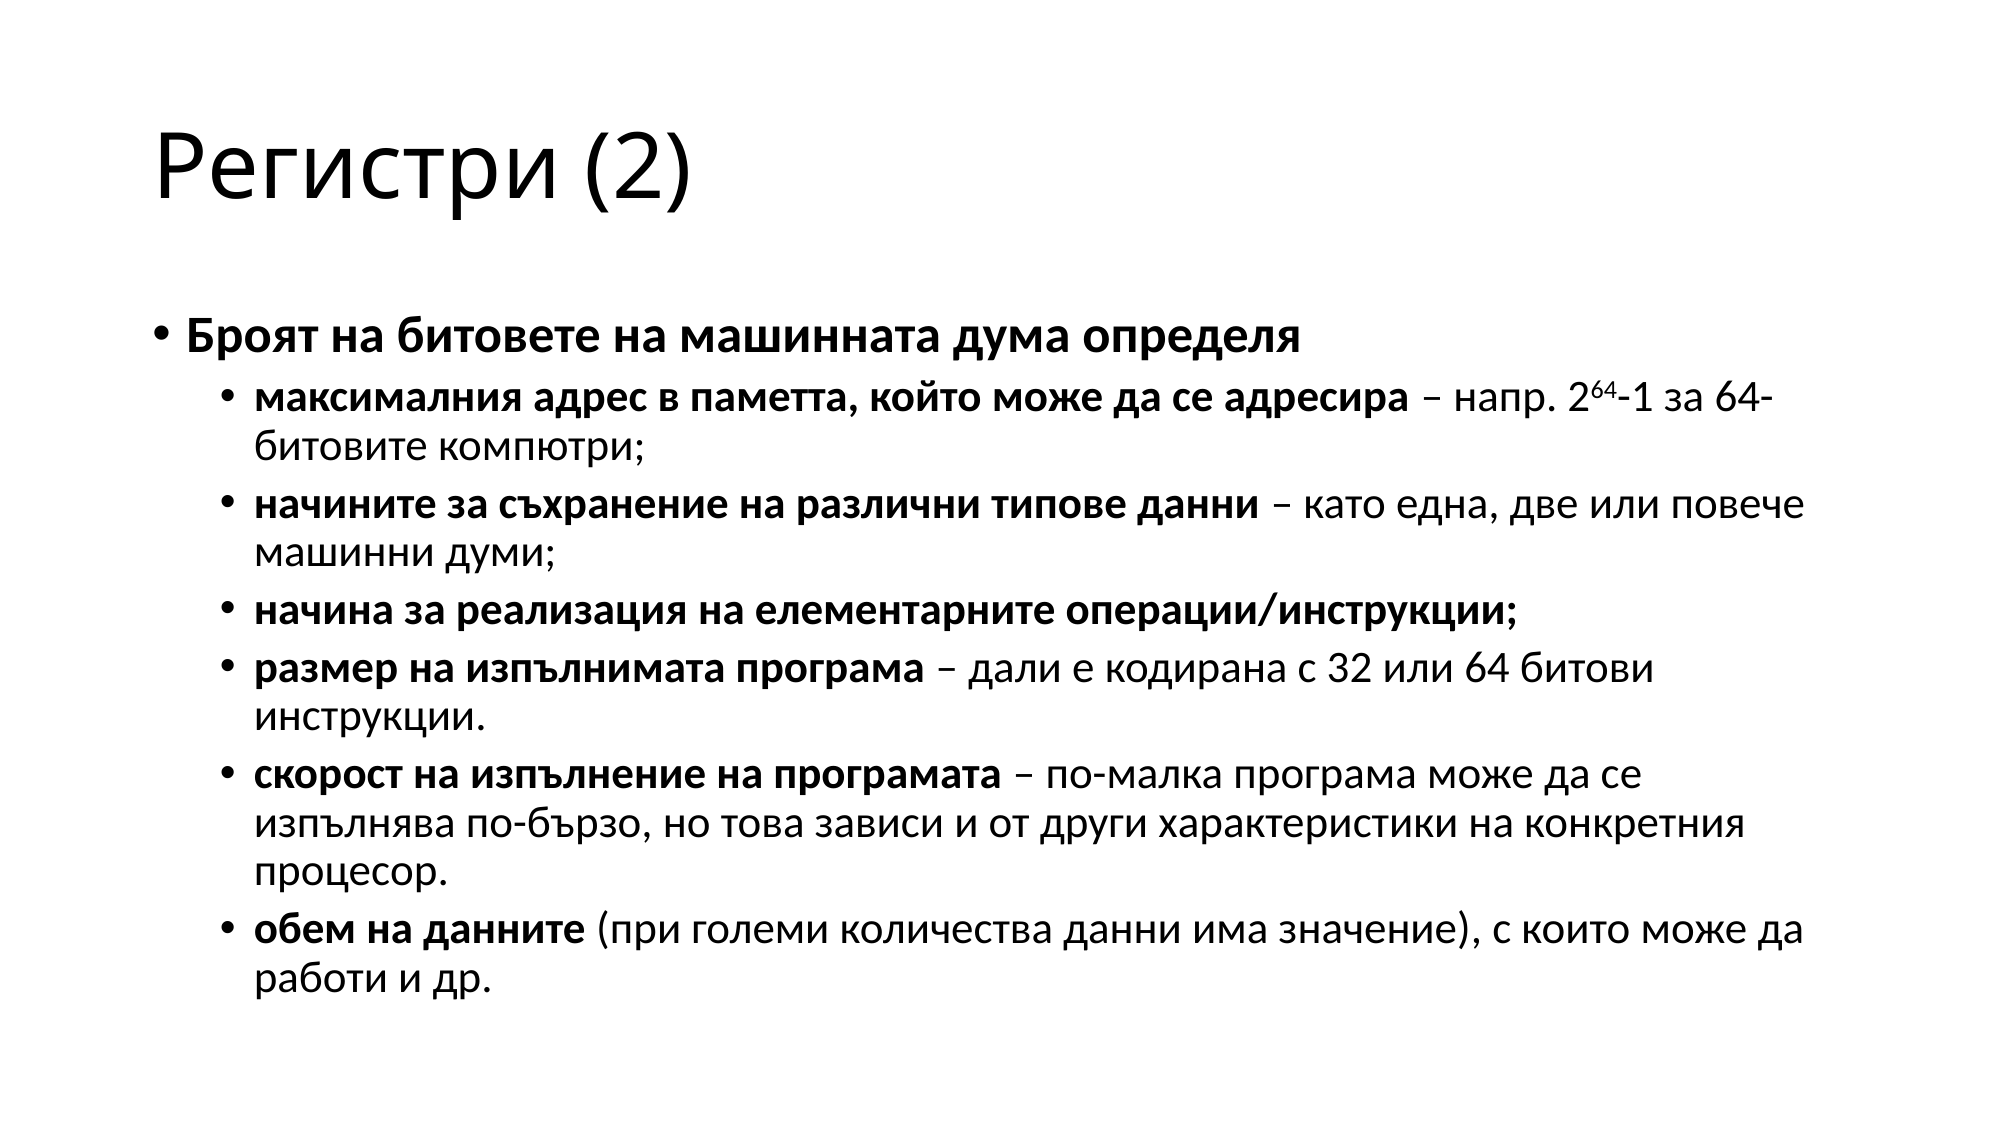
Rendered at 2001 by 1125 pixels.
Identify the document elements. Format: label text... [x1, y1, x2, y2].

list Броят на битовете на машинната дума определя максималния адрес в паметта, който може да се адресира – напр. 264-1 за 64-битовите компютри; начините за съхранение на различни типове данни – като една, две или повече машинни думи; начина за реализация на елементарните операции/инструкции; размер на изпълнимата програма – дали е кодирана с 32 или 64 битови инструкции. скорост на изпълнение на програмата – по-малка програма може да се изпълнява по-бързо, но това зависи и от други характеристики на конкретния процесор. обем на данните (при големи количества данни има значение), с които може да работи и др. [137, 299, 1863, 1014]
title Регистри (2) [137, 59, 1863, 278]
